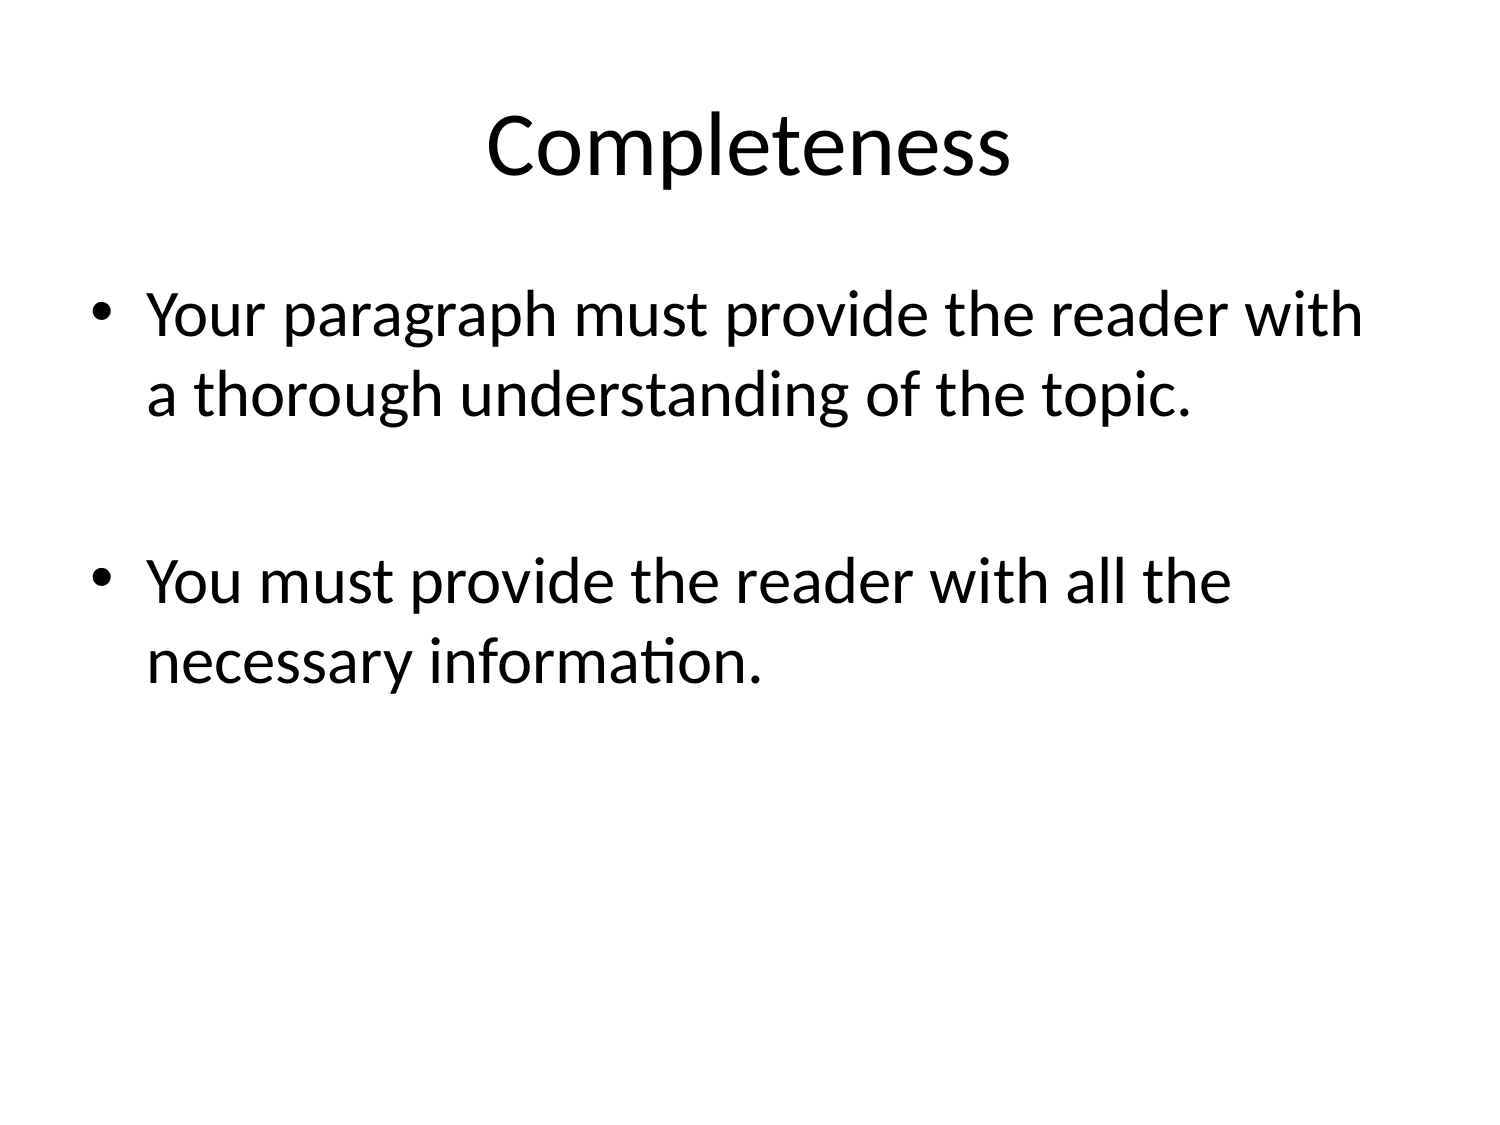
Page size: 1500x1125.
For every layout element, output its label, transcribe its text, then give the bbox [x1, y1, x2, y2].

list Your paragraph must provide the reader with a thorough understanding of the topic. You must provide the reader with all the necessary information. [75, 262, 1425, 1005]
title Completeness [75, 45, 1425, 233]
